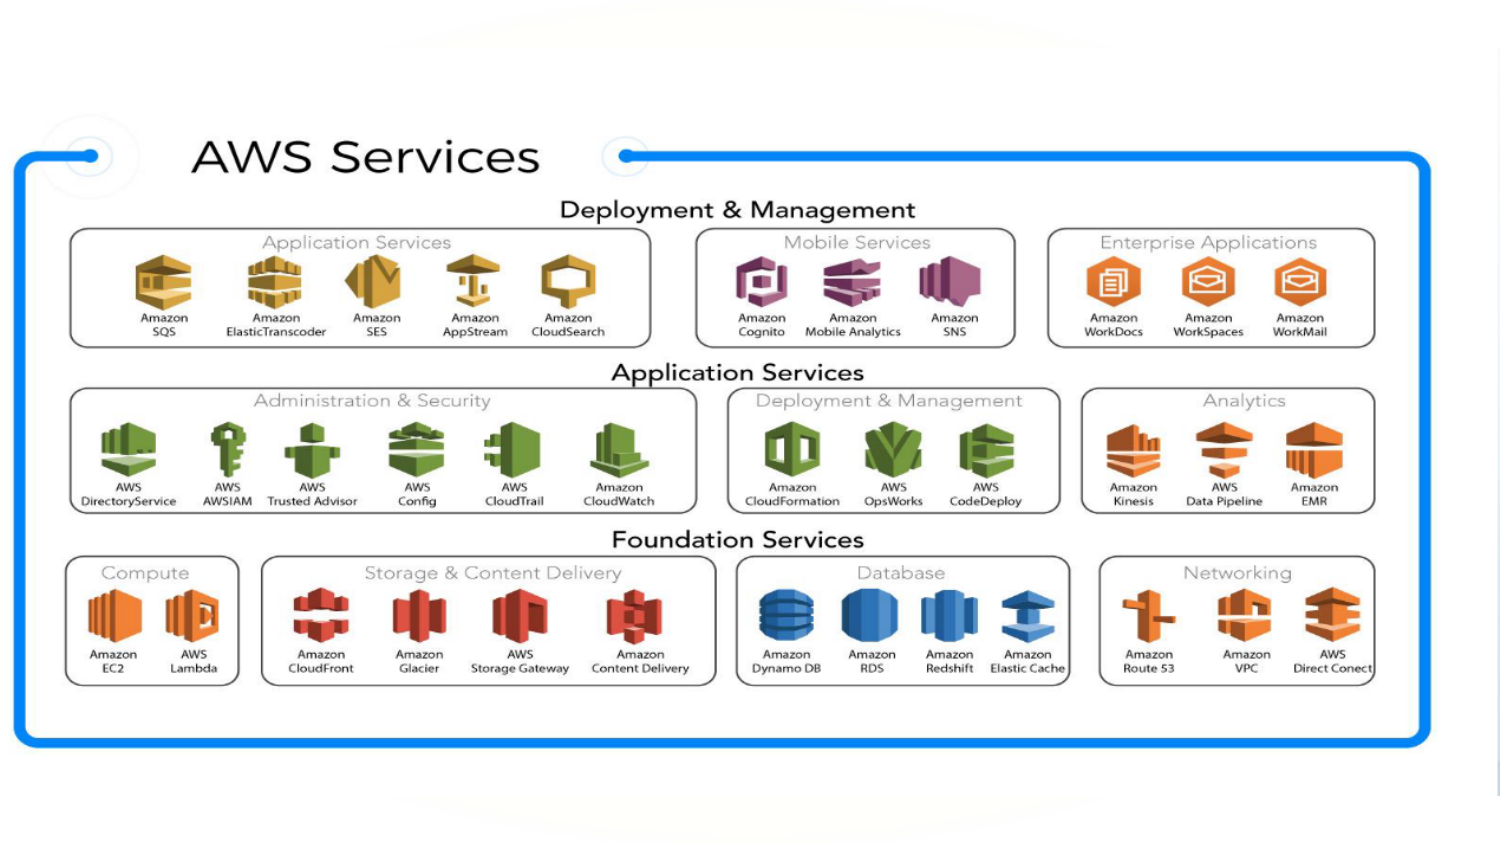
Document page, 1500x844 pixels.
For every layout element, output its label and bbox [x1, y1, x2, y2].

picture [0, 48, 1500, 796]
